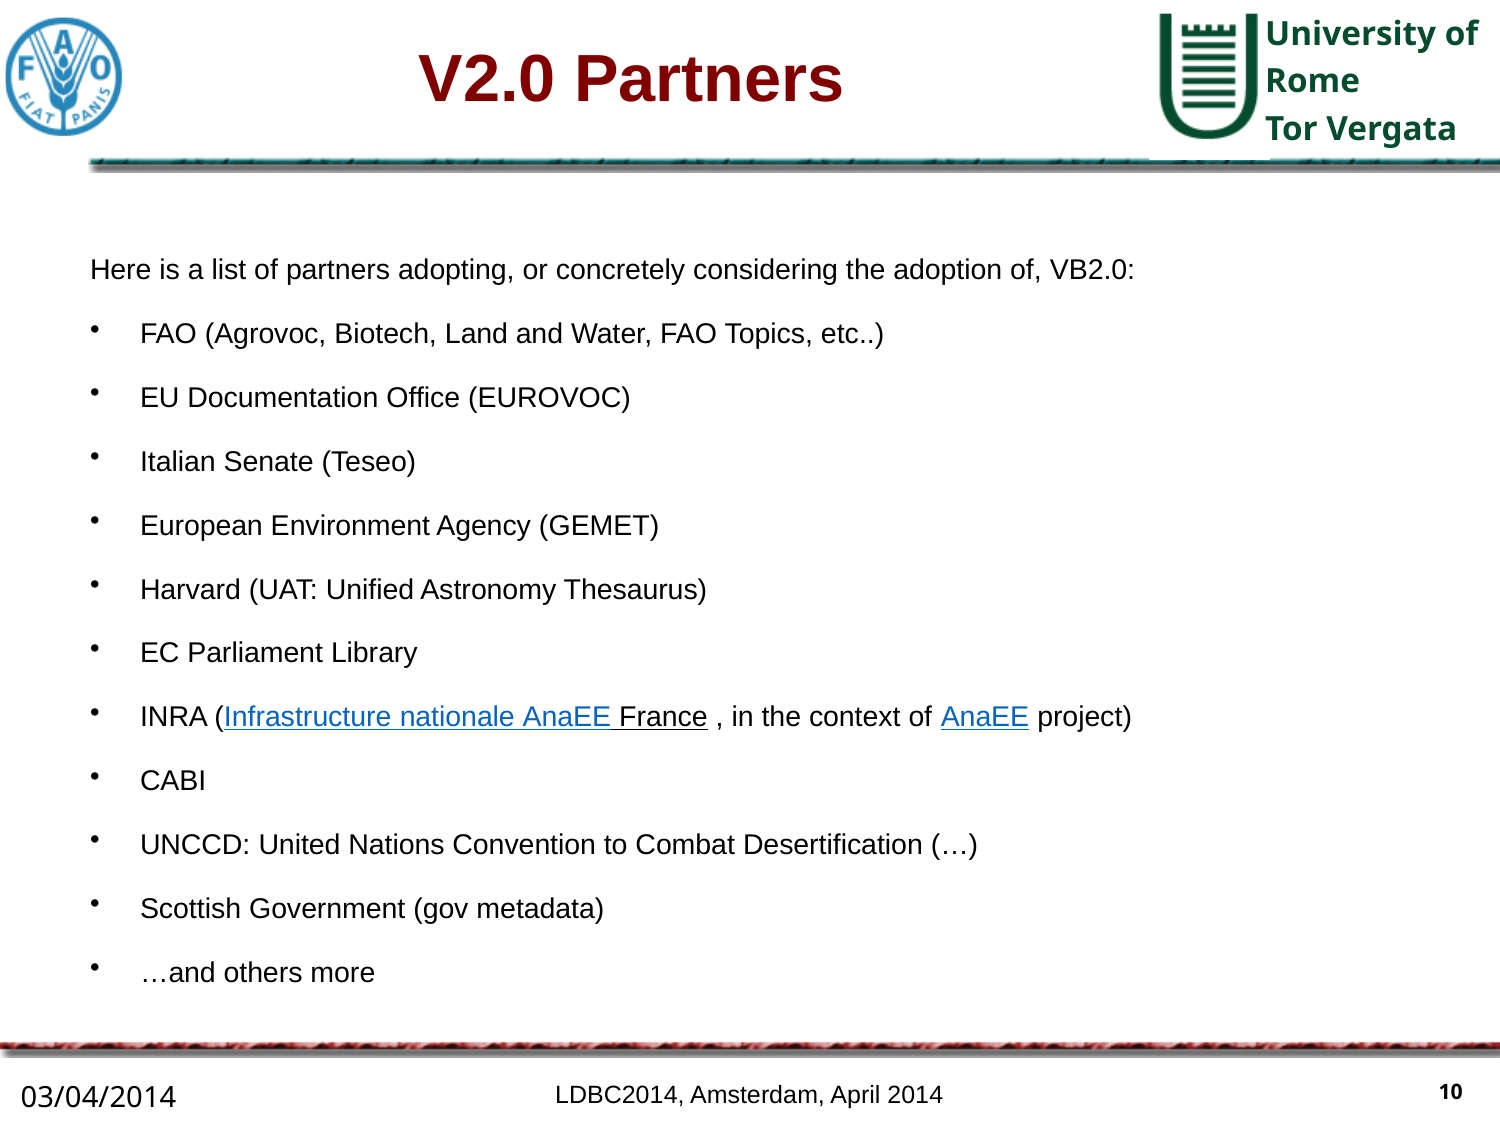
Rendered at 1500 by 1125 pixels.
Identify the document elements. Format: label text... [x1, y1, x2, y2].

picture [88, 11, 1500, 173]
picture [0, 1034, 1500, 1058]
list Here is a list of partners adopting, or concretely considering the adoption of, VB2.0: FAO (Agrovoc, Biotech, Land and Water, FAO Topics, etc..) EU Documentation Office (EUROVOC) Italian Senate (Teseo) European Environment Agency (GEMET) Harvard (UAT: Unified Astronomy Thesaurus) EC Parliament Library INRA (Infrastructure nationale AnaEE France , in the context of AnaEE project) CABI UNCCD: United Nations Convention to Combat Desertification (…) Scottish Government (gov metadata) …and others more [75, 220, 1425, 1005]
title V2.0 Partners [147, 11, 1117, 138]
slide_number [5, 1070, 356, 1103]
picture [5, 16, 138, 138]
slide_number 10 [1127, 1070, 1479, 1115]
footer LDBC2014, Amsterdam, April 2014 [395, 1061, 1105, 1125]
